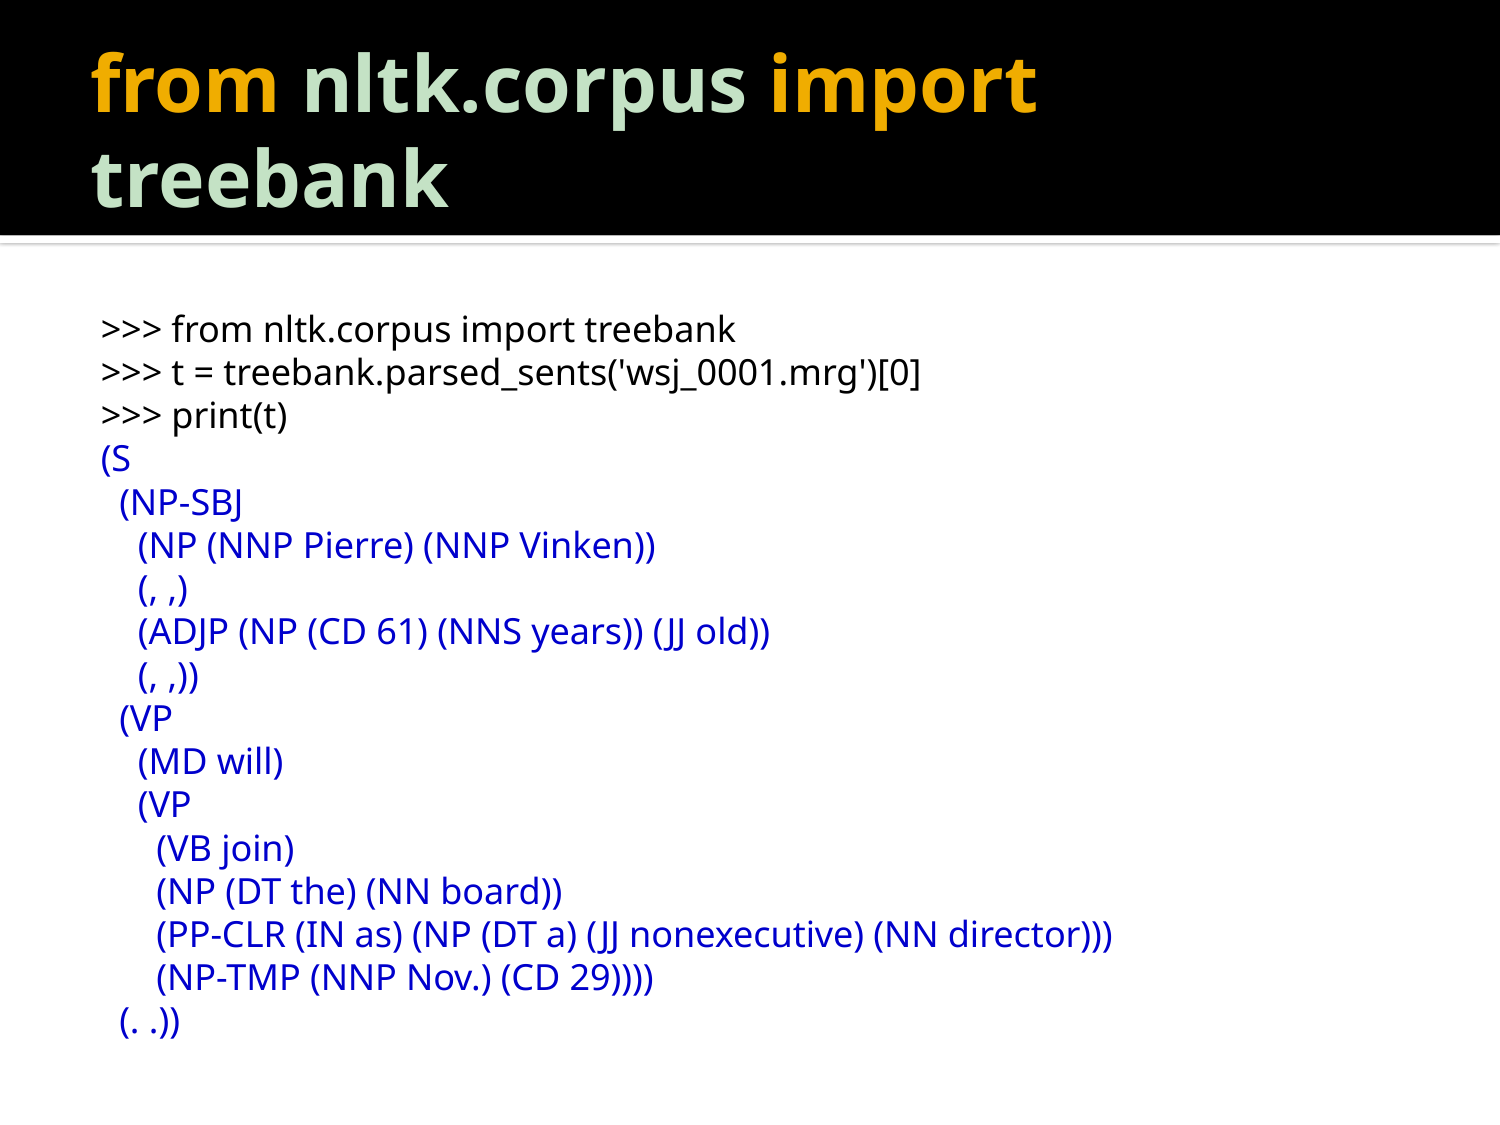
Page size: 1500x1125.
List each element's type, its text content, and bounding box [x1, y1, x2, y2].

list >>> from nltk.corpus import treebank >>> t = treebank.parsed_sents('wsj_0001.mrg')[0] >>> print(t) (S (NP-SBJ (NP (NNP Pierre) (NNP Vinken)) (, ,) (ADJP (NP (CD 61) (NNS years)) (JJ old)) (, ,)) (VP (MD will) (VP (VB join) (NP (DT the) (NN board)) (PP-CLR (IN as) (NP (DT a) (JJ nonexecutive) (NN director))) (NP-TMP (NNP Nov.) (CD 29)))) (. .)) [75, 291, 1425, 1050]
title from nltk.corpus import treebank [75, 25, 1425, 231]
